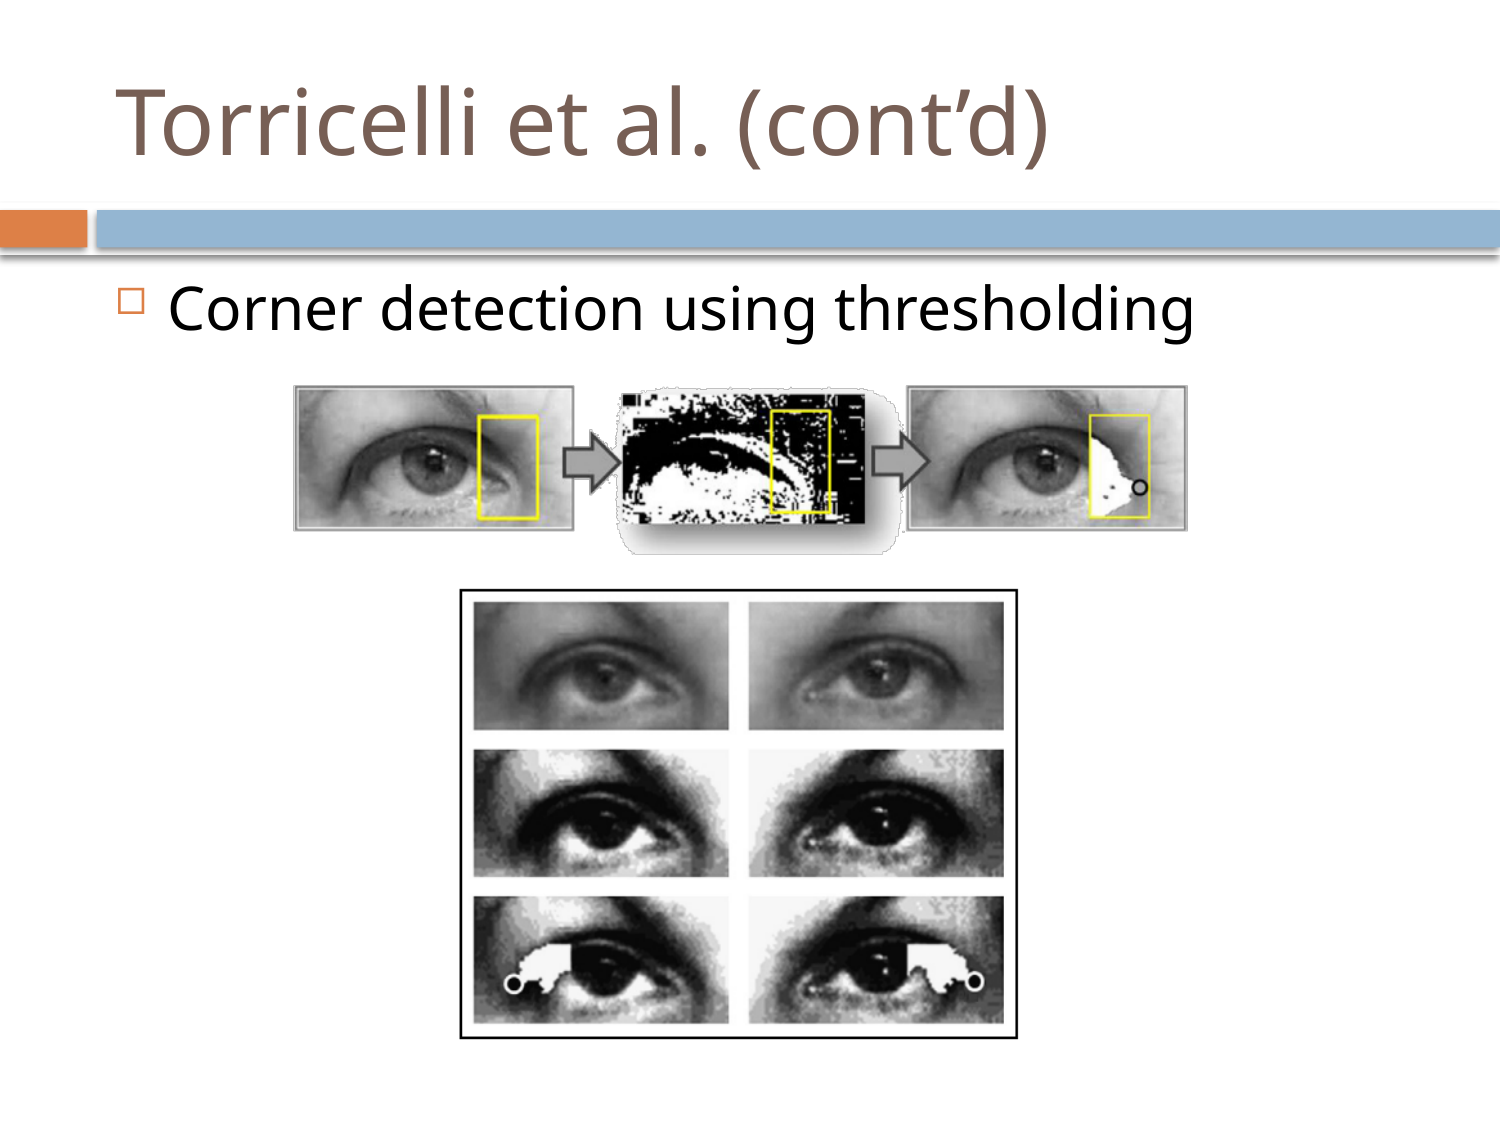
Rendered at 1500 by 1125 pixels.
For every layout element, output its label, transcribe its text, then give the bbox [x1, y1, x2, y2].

picture [277, 373, 1206, 1056]
list Corner detection using thresholding [100, 262, 1438, 1000]
title Torricelli et al. (cont’d) [100, 37, 1438, 200]
